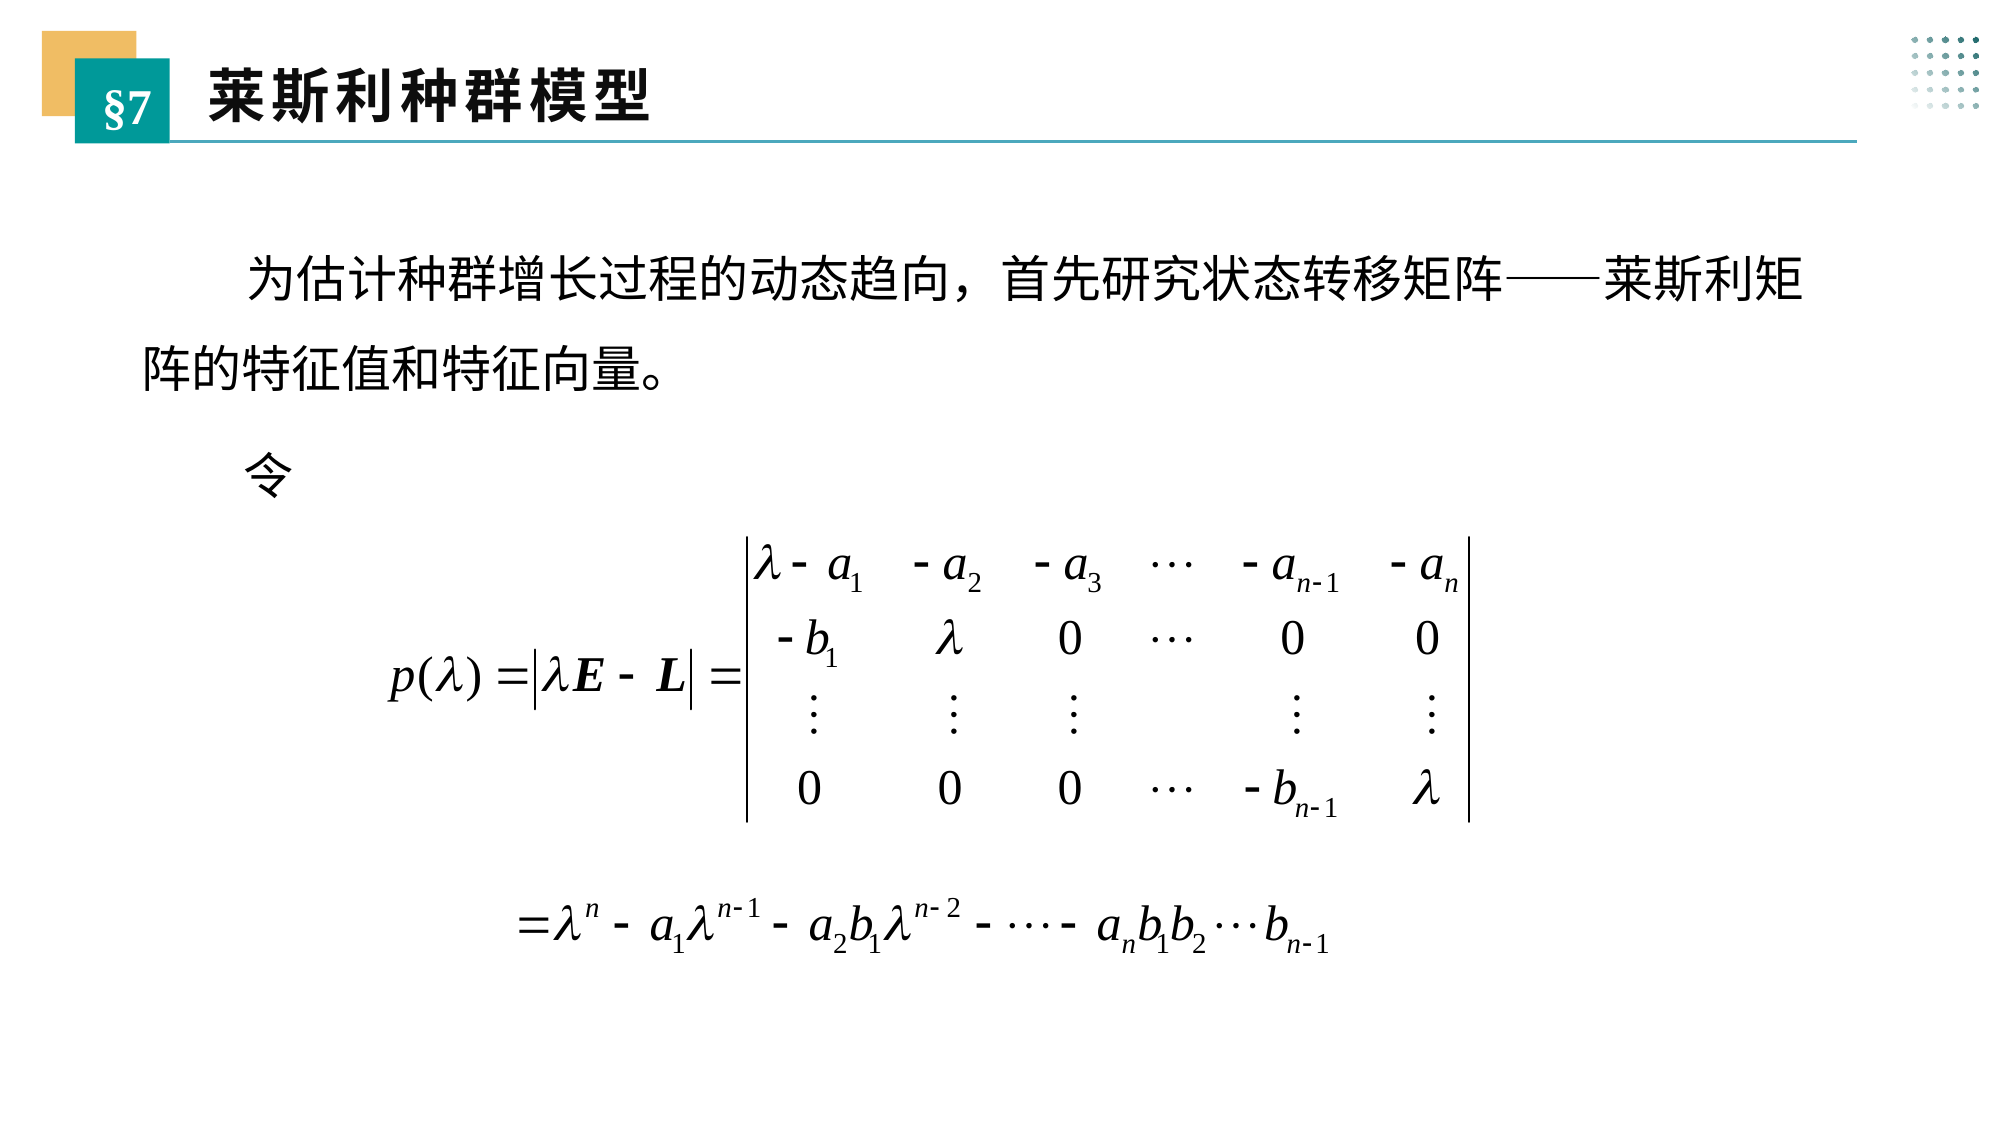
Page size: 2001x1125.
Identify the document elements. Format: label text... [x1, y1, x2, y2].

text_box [380, 531, 1477, 828]
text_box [511, 890, 1332, 959]
text_box 令 [127, 407, 1820, 513]
text_box 为估计种群增长过程的动态趋向，首先研究状态转移矩阵——莱斯利矩阵的特征值和特征向量。 [127, 209, 1820, 405]
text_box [79, 51, 953, 143]
